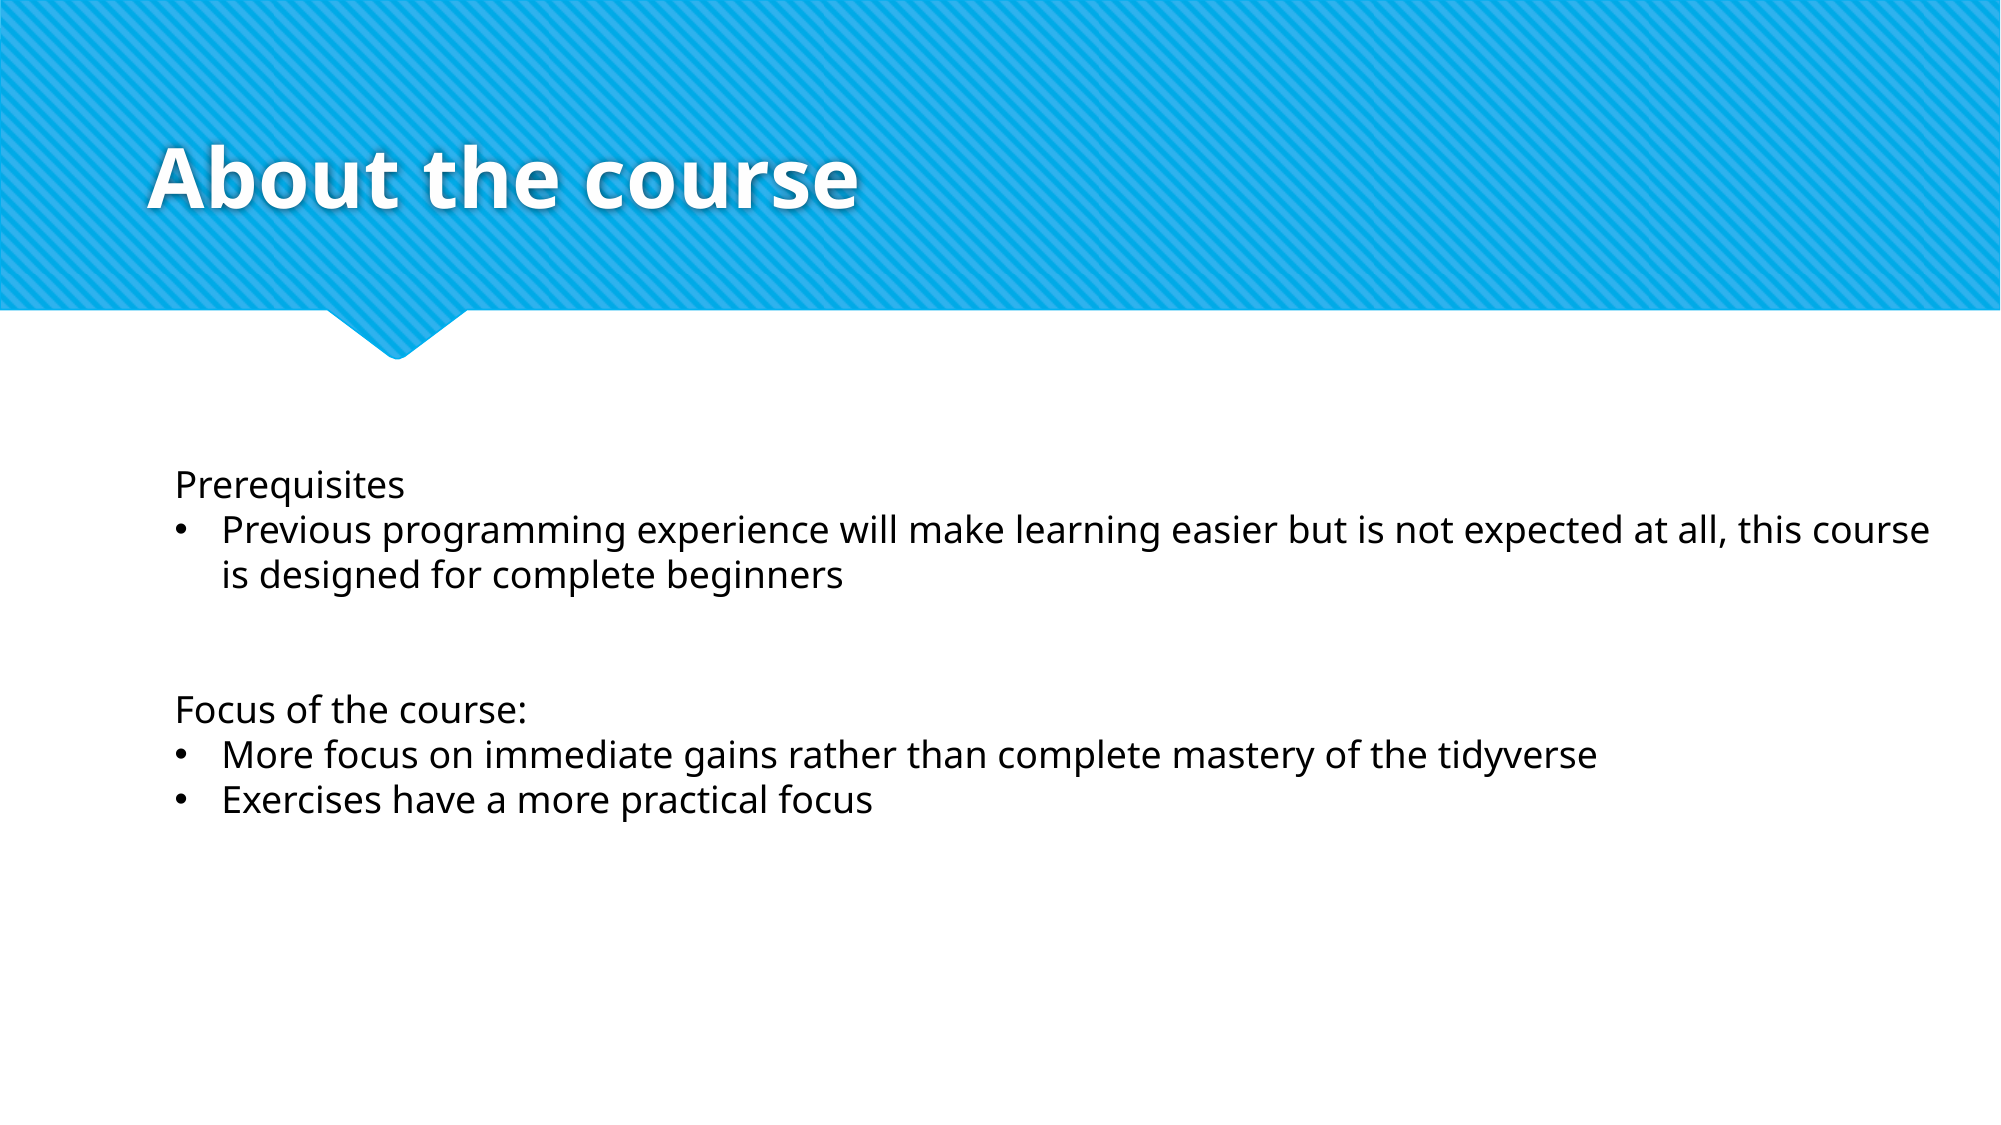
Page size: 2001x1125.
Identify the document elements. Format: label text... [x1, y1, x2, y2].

title About the course [132, 73, 1868, 233]
text_box Prerequisites Previous programming experience will make learning easier but is not expected at all, this course is designed for complete beginners Focus of the course: More focus on immediate gains rather than complete mastery of the tidyverse Exercises have a more practical focus [159, 453, 1964, 1009]
